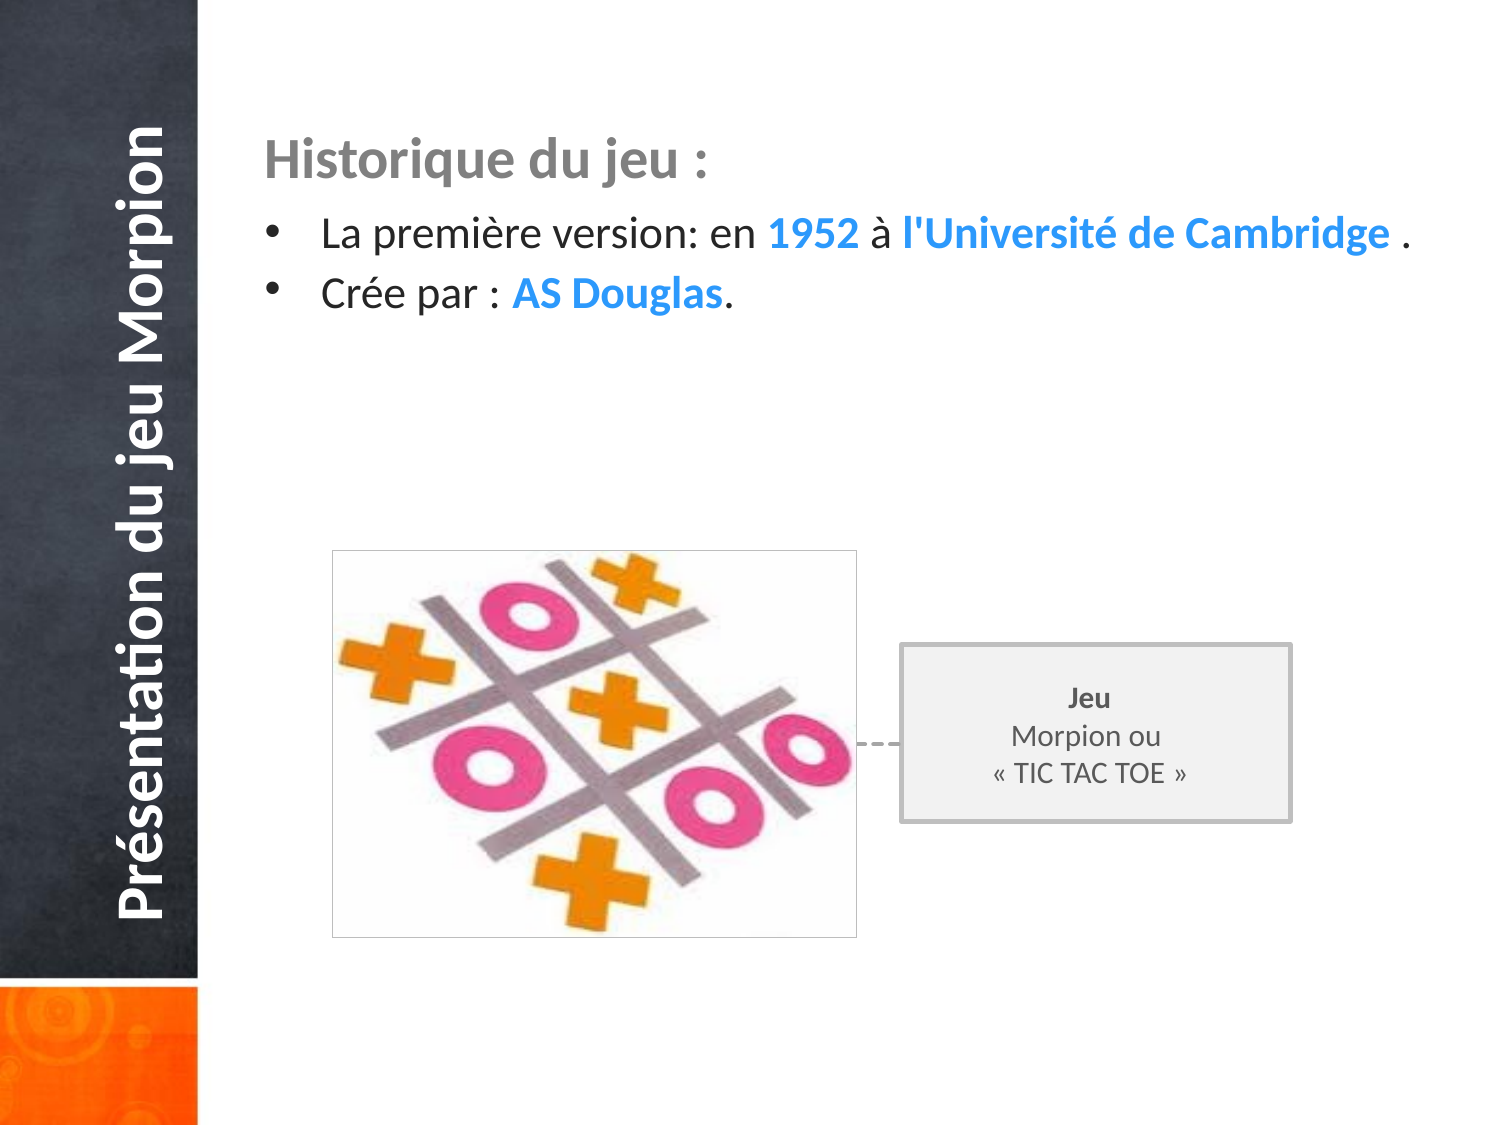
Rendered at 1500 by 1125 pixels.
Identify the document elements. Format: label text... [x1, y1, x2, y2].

picture [0, 0, 1500, 1125]
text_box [860, 624, 1291, 844]
text_box Présentation du jeu Morpion [12, 37, 184, 938]
text_box Historique du jeu : La première version: en 1952 à l'Université de Cambridge . Crée par : AS Douglas. [249, 112, 1463, 350]
